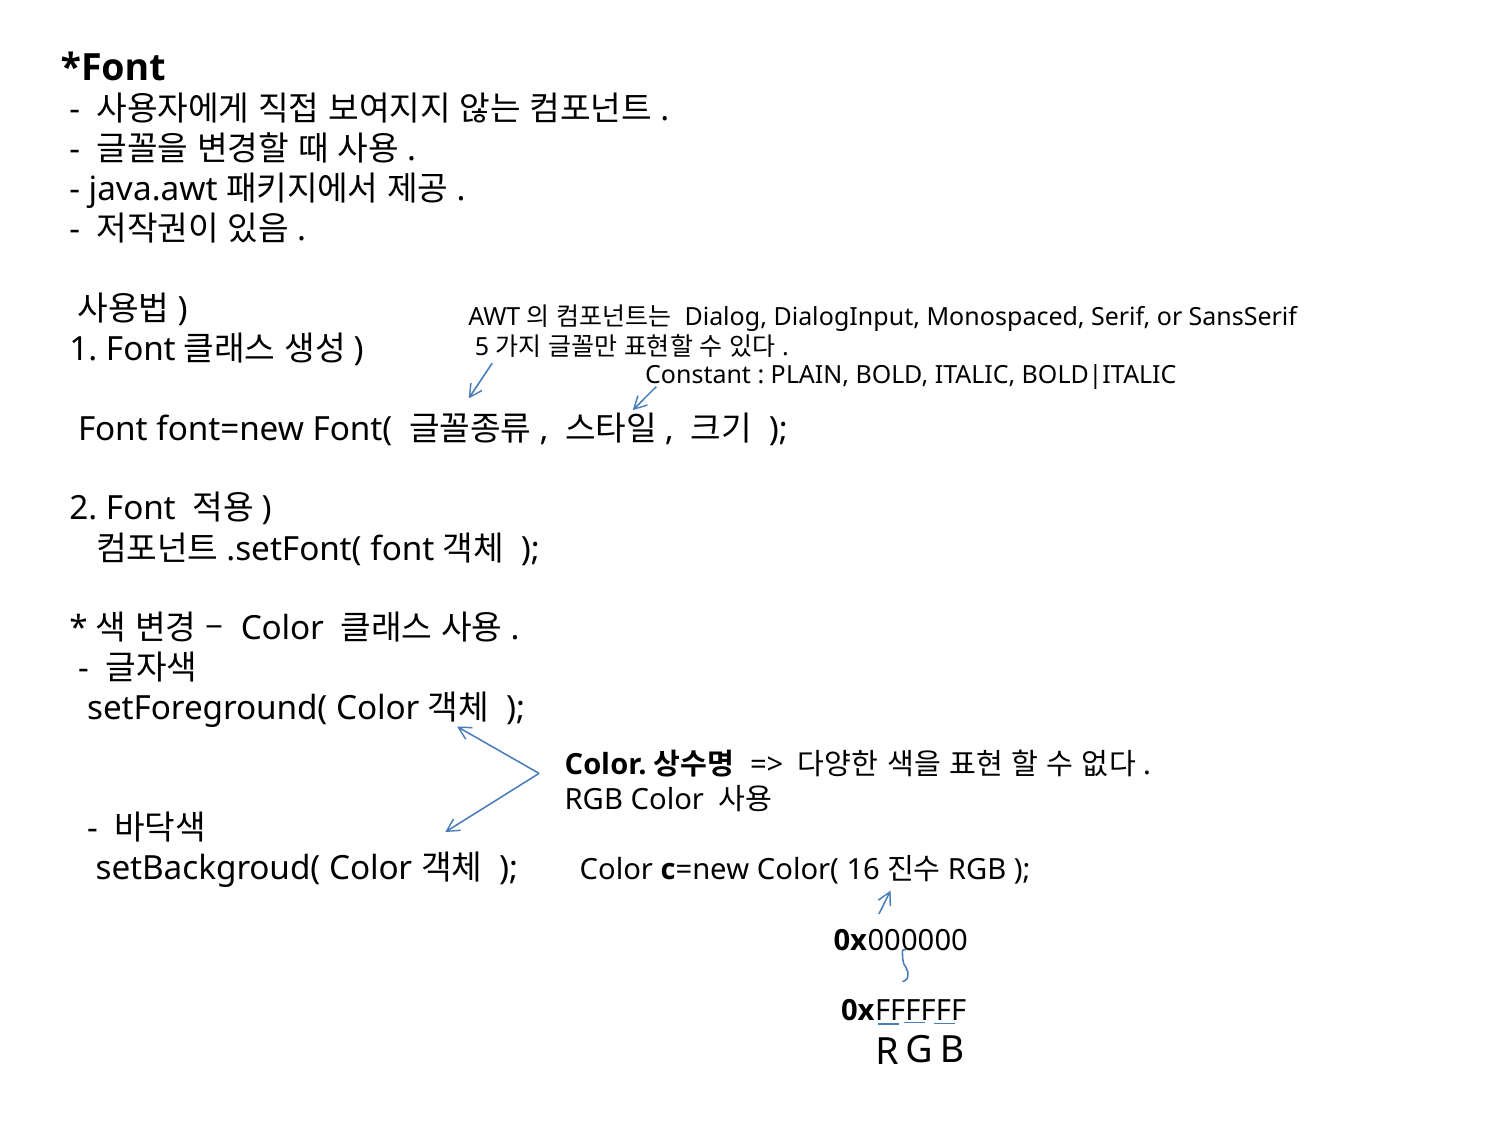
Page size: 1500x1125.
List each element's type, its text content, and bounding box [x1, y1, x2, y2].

text_box Constant : PLAIN, BOLD, ITALIC, BOLD|ITALIC [630, 351, 1192, 397]
text_box AWT의 컴포넌트는 Dialog, DialogInput, Monospaced, Serif, or SansSerif 5가지 글꼴만 표현할 수 있다. [453, 292, 1313, 368]
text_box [462, 368, 499, 393]
text_box [901, 948, 909, 983]
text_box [445, 773, 540, 833]
text_box G [890, 1028, 924, 1078]
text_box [632, 386, 657, 411]
text_box *Font - 사용자에게 직접 보여지지 않는 컴포넌트. - 글꼴을 변경할 때 사용. - java.awt패키지에서 제공. - 저작권이 있음. 사용법) 1. Font클래스 생성) Font font=new Font( 글꼴종류, 스타일, 크기 ); 2. Font 적용) 컴포넌트.setFont( font객체 ); *색 변경 – Color 클래스 사용. - 글자색 setForeground( Color객체 ); - 바닥색 setBackgroud( Color객체 ); [45, 35, 803, 934]
text_box G [890, 1017, 924, 1024]
text_box Color.상수명 => 다양한 색을 표현 할 수 없다. RGB Color 사용 Color c=new Color( 16진수RGB ); [549, 738, 1166, 928]
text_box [872, 896, 897, 909]
text_box B [924, 1017, 979, 1078]
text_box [456, 726, 540, 773]
text_box R [860, 1019, 914, 1080]
text_box 0x000000 0xFFFFFF [818, 913, 983, 1034]
